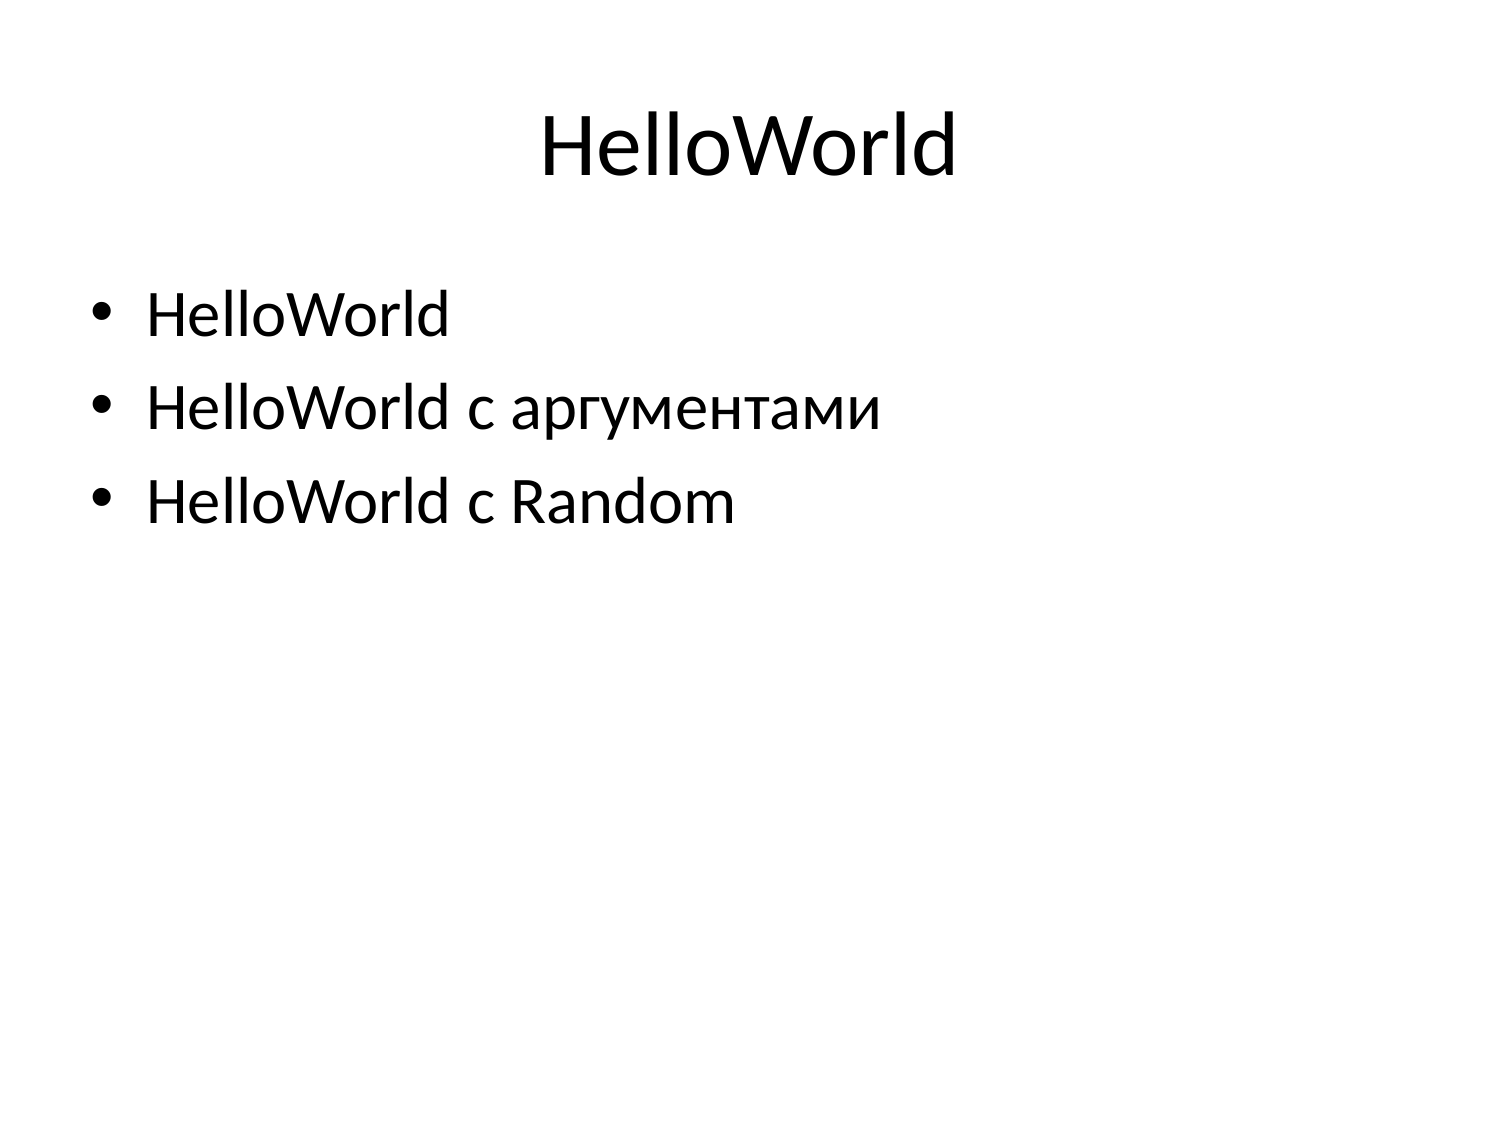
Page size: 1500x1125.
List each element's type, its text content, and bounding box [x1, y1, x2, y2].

title HelloWorld [75, 45, 1425, 233]
list HelloWorld HelloWorld с аргументами HelloWorld с Random [75, 262, 1425, 1005]
